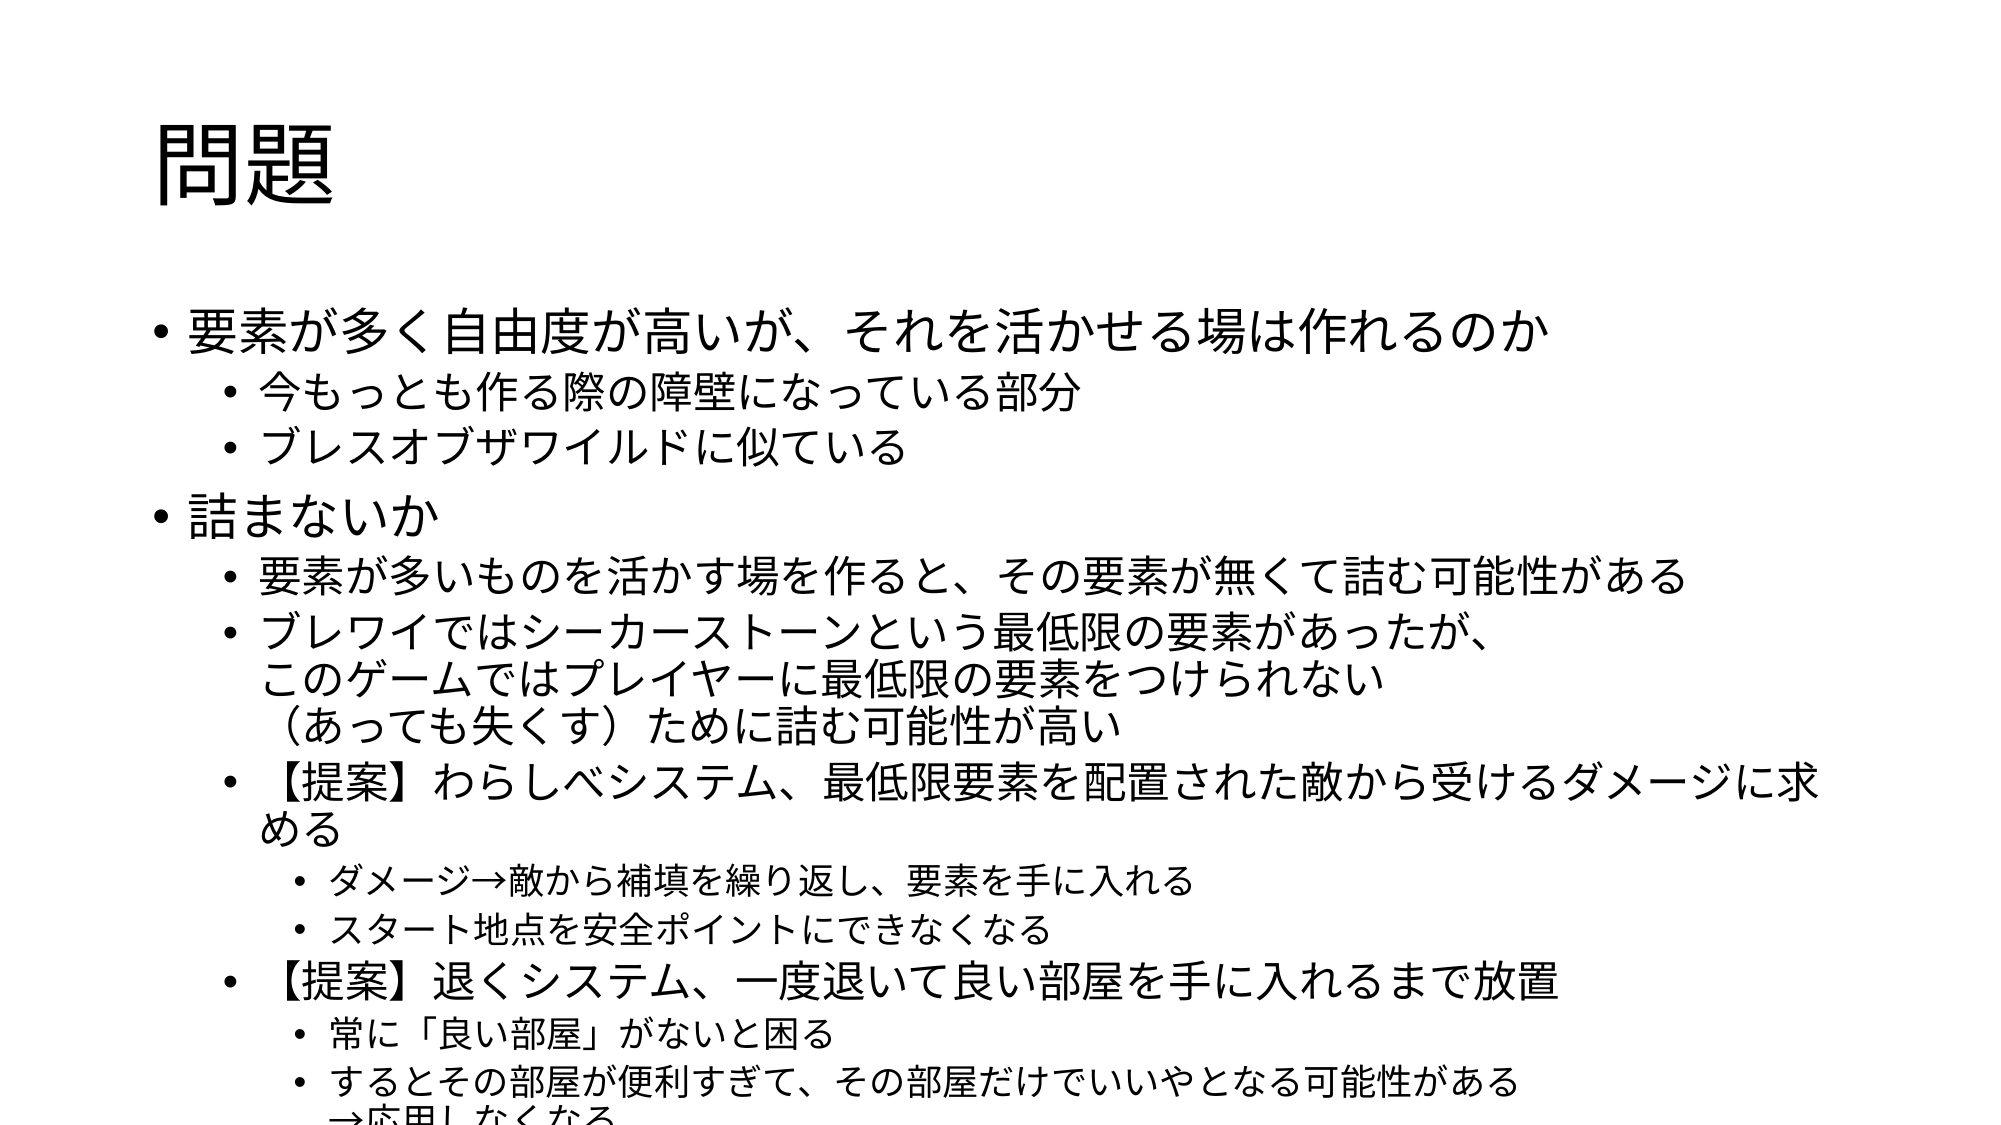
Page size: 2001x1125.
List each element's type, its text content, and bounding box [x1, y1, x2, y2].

title 問題 [137, 59, 1863, 278]
list 要素が多く自由度が高いが、それを活かせる場は作れるのか 今もっとも作る際の障壁になっている部分 ブレスオブザワイルドに似ている 詰まないか 要素が多いものを活かす場を作ると、その要素が無くて詰む可能性がある ブレワイではシーカーストーンという最低限の要素があったが、 このゲームではプレイヤーに最低限の要素をつけられない （あっても失くす）ために詰む可能性が高い 【提案】わらしべシステム、最低限要素を配置された敵から受けるダメージに求める ダメージ→敵から補填を繰り返し、要素を手に入れる スタート地点を安全ポイントにできなくなる 【提案】退くシステム、一度退いて良い部屋を手に入れるまで放置 常に「良い部屋」がないと困る するとその部屋が便利すぎて、その部屋だけでいいやとなる可能性がある →応用しなくなる [137, 299, 1863, 1125]
